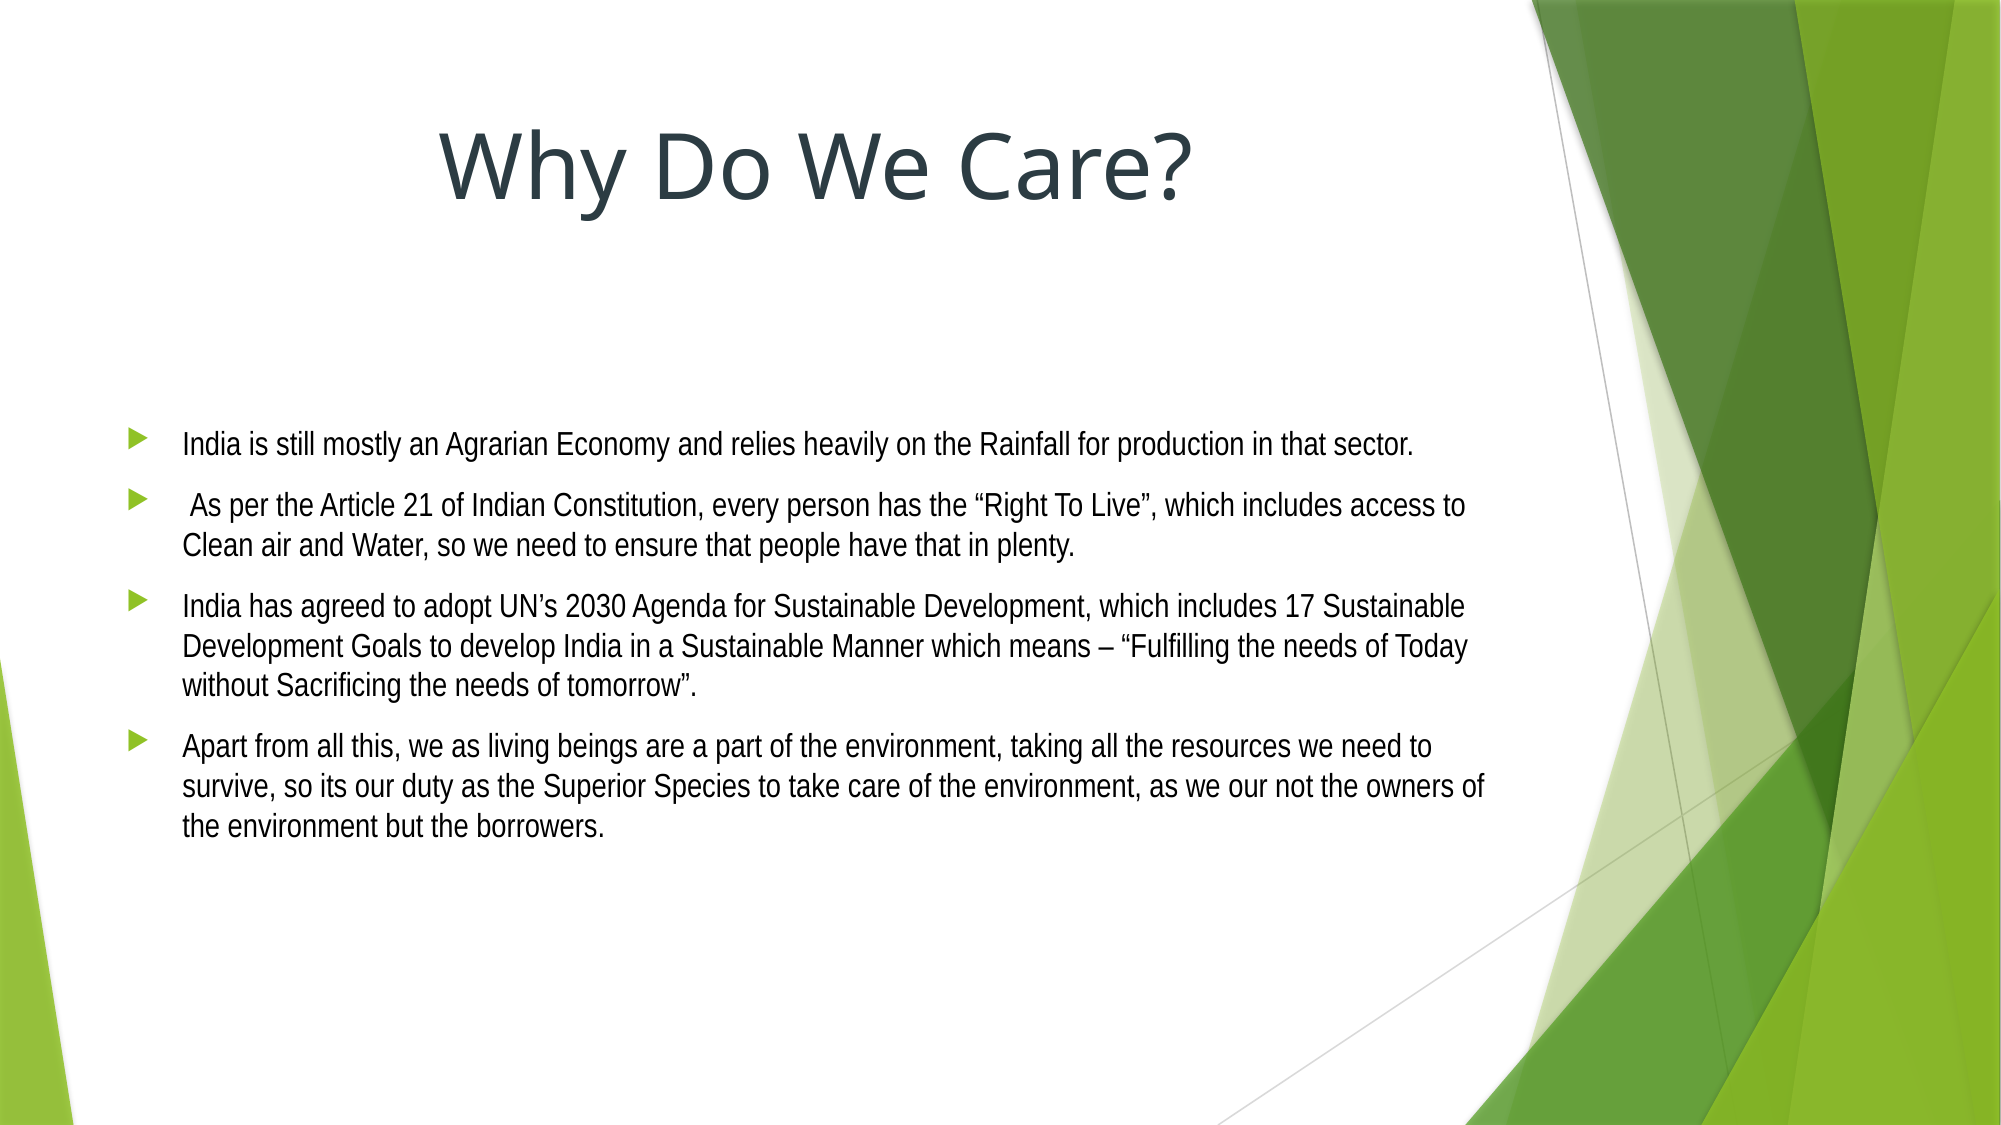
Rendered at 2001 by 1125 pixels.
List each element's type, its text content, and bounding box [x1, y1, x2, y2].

title Why Do We Care? [111, 99, 1522, 317]
list India is still mostly an Agrarian Economy and relies heavily on the Rainfall for production in that sector. As per the Article 21 of Indian Constitution, every person has the “Right To Live”, which includes access to Clean air and Water, so we need to ensure that people have that in plenty. India has agreed to adopt UN’s 2030 Agenda for Sustainable Development, which includes 17 Sustainable Development Goals to develop India in a Sustainable Manner which means – “Fulfilling the needs of Today without Sacrificing the needs of tomorrow”. Apart from all this, we as living beings are a part of the environment, taking all the resources we need to survive, so its our duty as the Superior Species to take care of the environment, as we our not the owners of the environment but the borrowers. [111, 354, 1522, 992]
